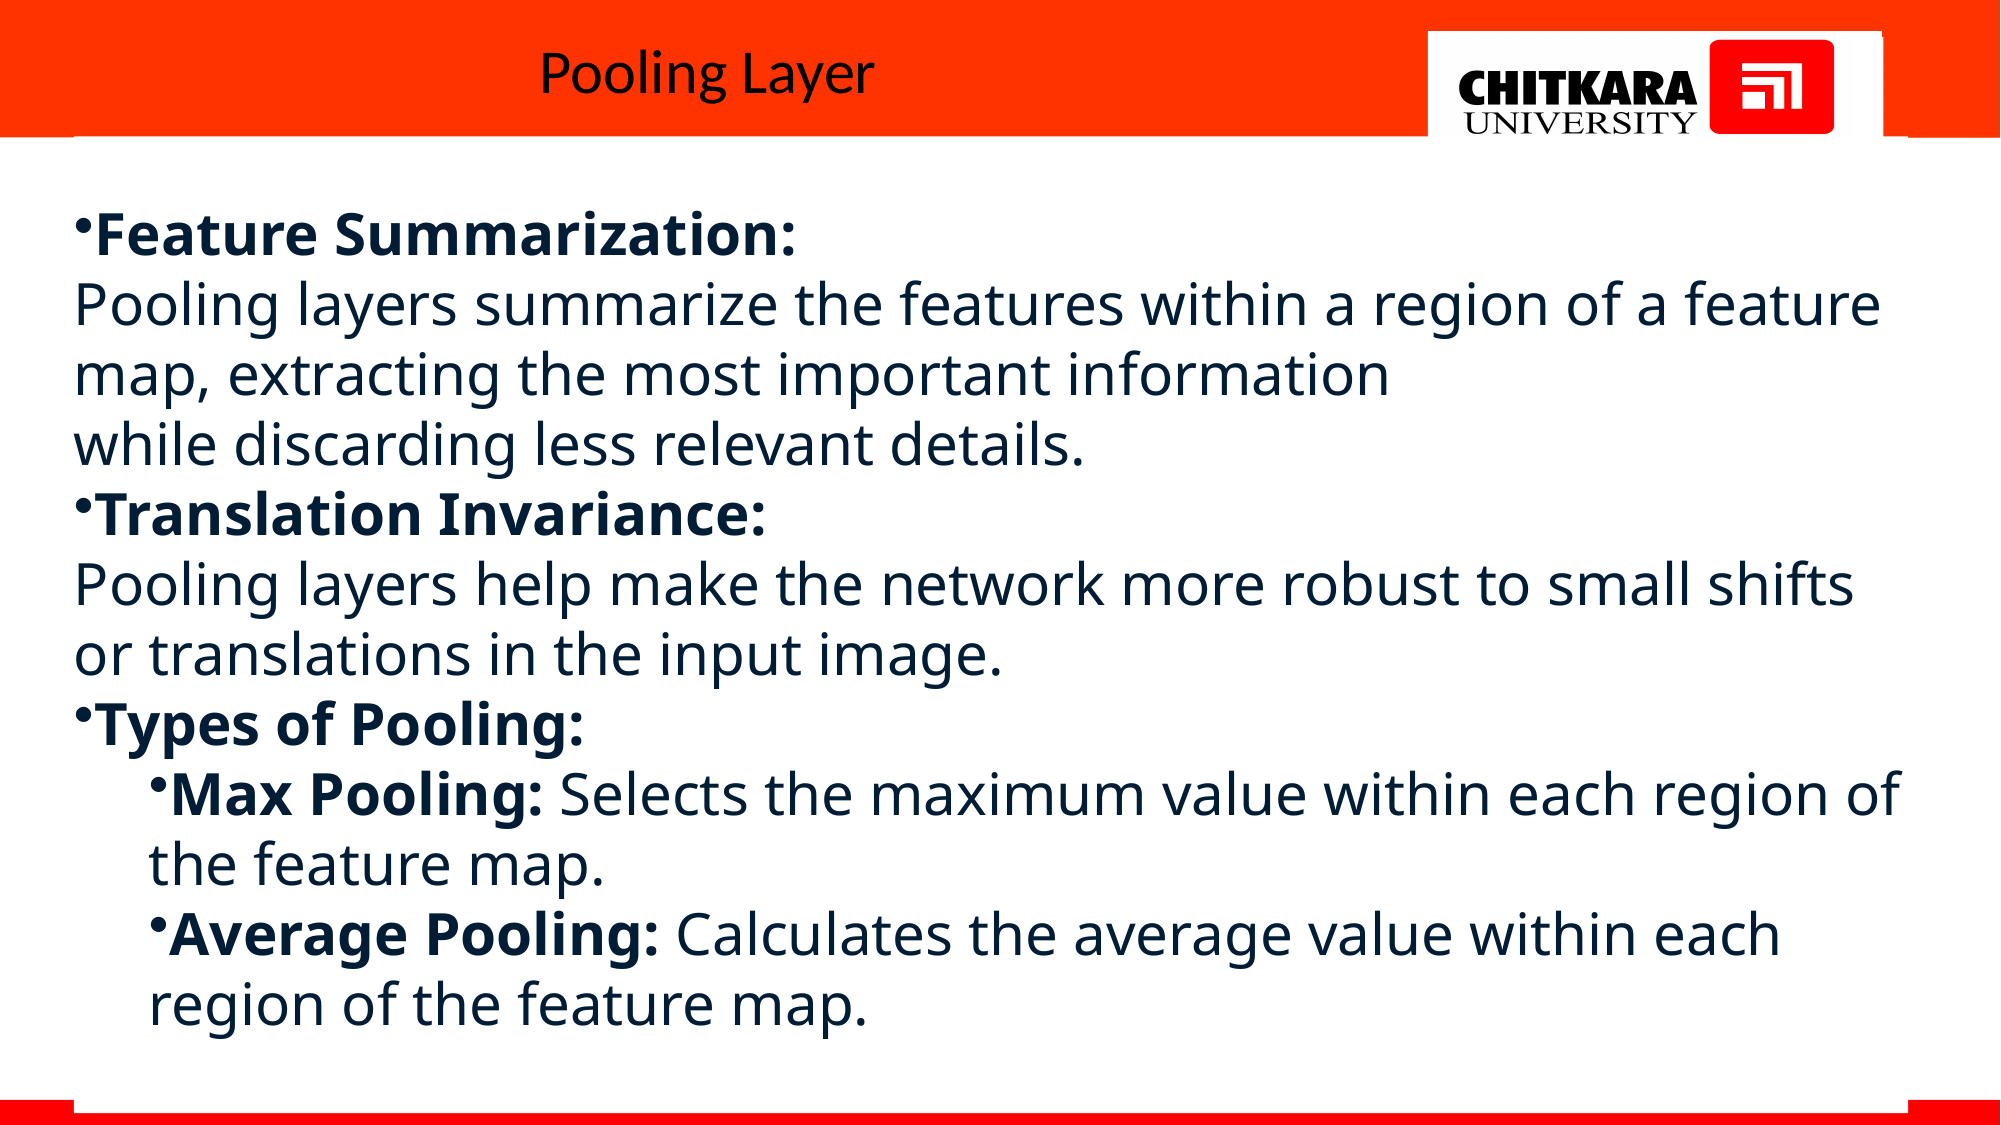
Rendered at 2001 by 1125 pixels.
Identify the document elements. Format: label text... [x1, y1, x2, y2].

picture [1433, 37, 1854, 136]
list Feature Summarization: Pooling layers summarize the features within a region of a feature map, extracting the most important information while discarding less relevant details. Translation Invariance: Pooling layers help make the network more robust to small shifts or translations in the input image. Types of Pooling: Max Pooling: Selects the maximum value within each region of the feature map. Average Pooling: Calculates the average value within each region of the feature map. [73, 136, 1909, 1114]
title Pooling Layer [0, 0, 1417, 138]
